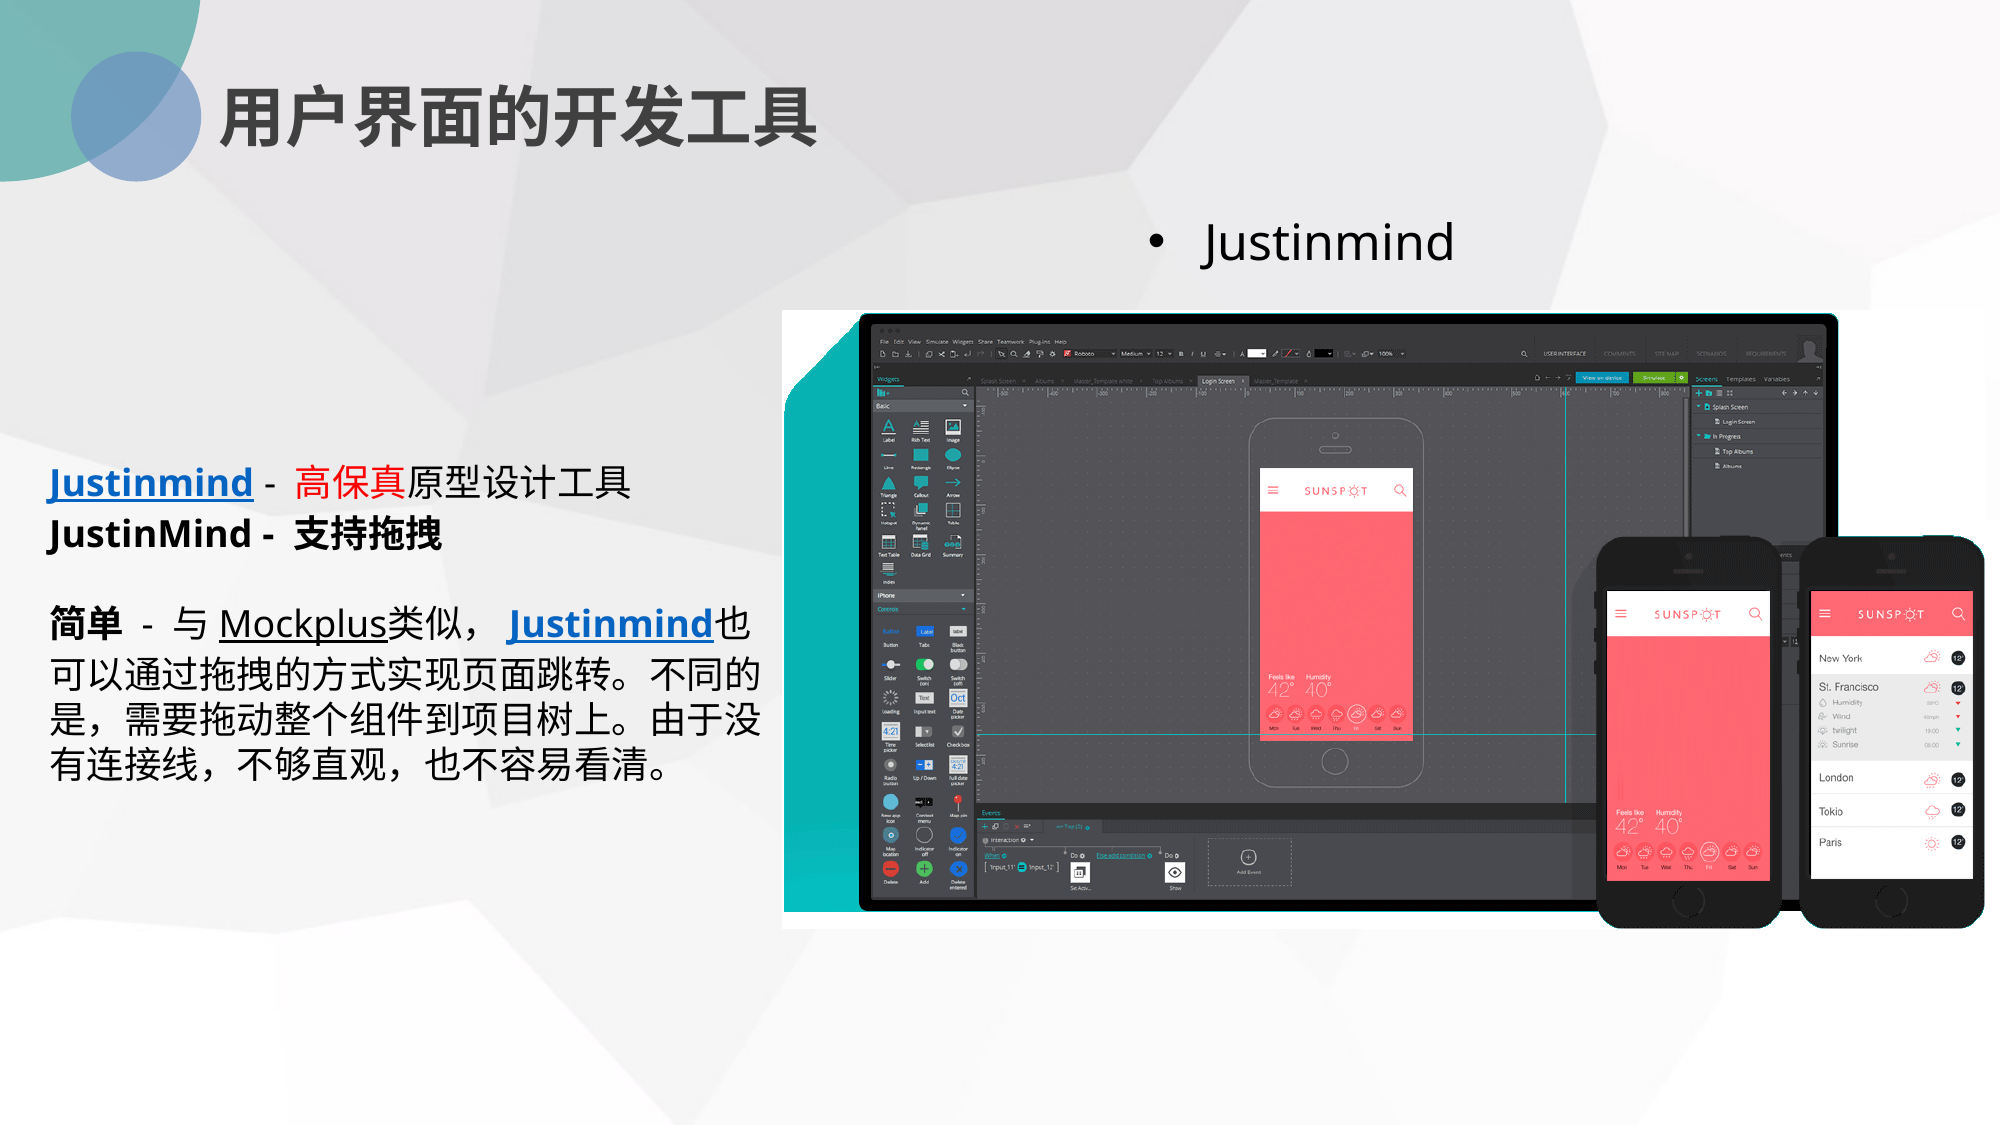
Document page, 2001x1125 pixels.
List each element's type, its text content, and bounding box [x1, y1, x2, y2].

text_box [70, 50, 203, 183]
text_box Justinmind - 高保真原型设计工具JustinMind - 支持拖拽 简单 - 与Mockplus类似，Justinmind也可以通过拖拽的方式实现页面跳转。不同的是，需要拖动整个组件到项目树上。由于没有连接线，不够直观，也不容易看清。 [34, 451, 782, 838]
text_box 用户界面的开发工具 [204, 67, 835, 162]
text_box [0, 0, 202, 183]
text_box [782, 203, 2000, 930]
picture [0, 0, 2001, 1125]
